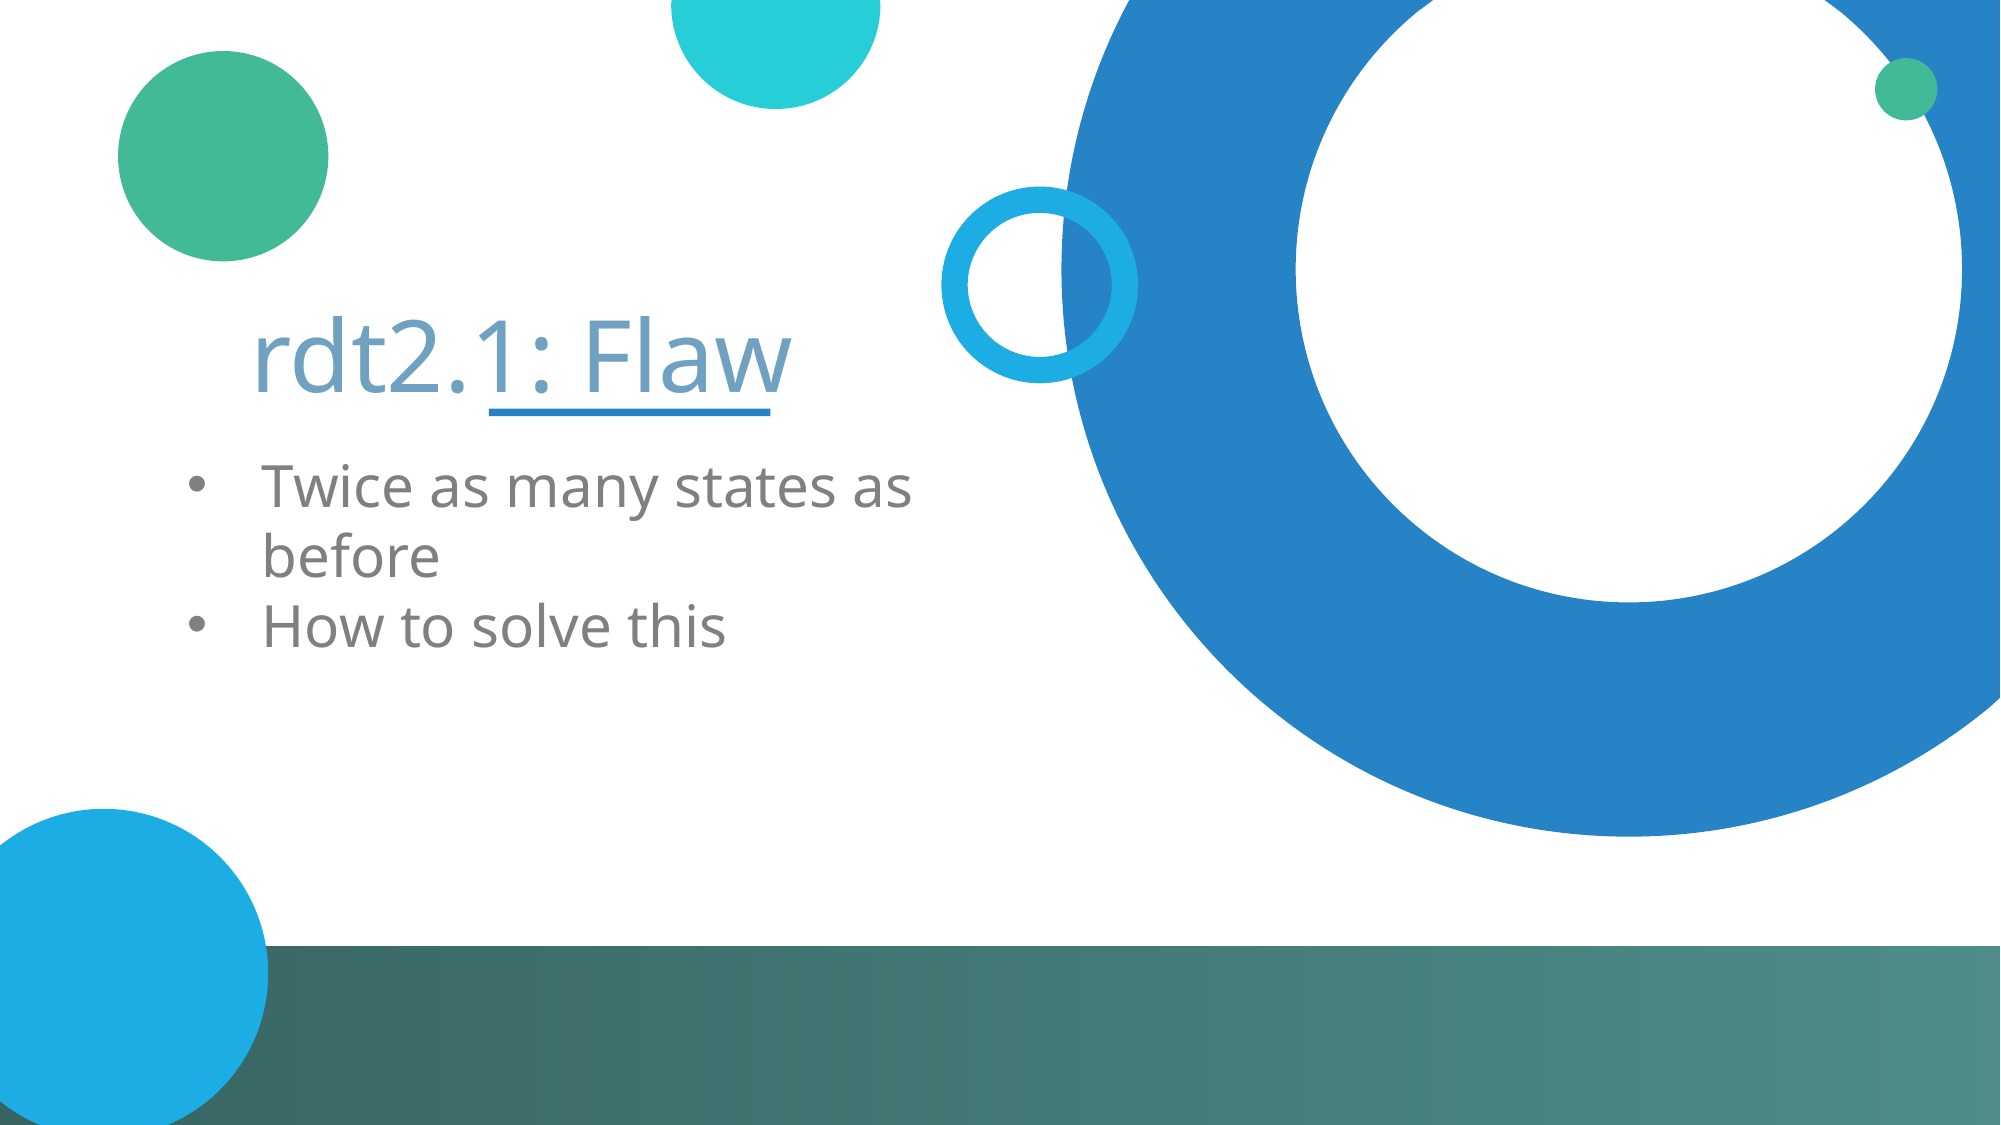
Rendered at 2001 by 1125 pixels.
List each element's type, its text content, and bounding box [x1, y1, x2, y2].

text_box [0, 807, 270, 1125]
text_box [1873, 56, 1939, 122]
text_box rdt2.1: Flaw [209, 284, 813, 420]
text_box [940, 185, 1140, 385]
text_box [173, 945, 2000, 1125]
text_box [116, 49, 330, 263]
text_box [1065, 0, 2000, 838]
text_box [1060, 219, 1110, 350]
text_box [669, 0, 882, 111]
text_box [488, 407, 772, 417]
text_box Twice as many states as before How to solve this [172, 441, 1111, 667]
text_box [0, 1104, 34, 1125]
